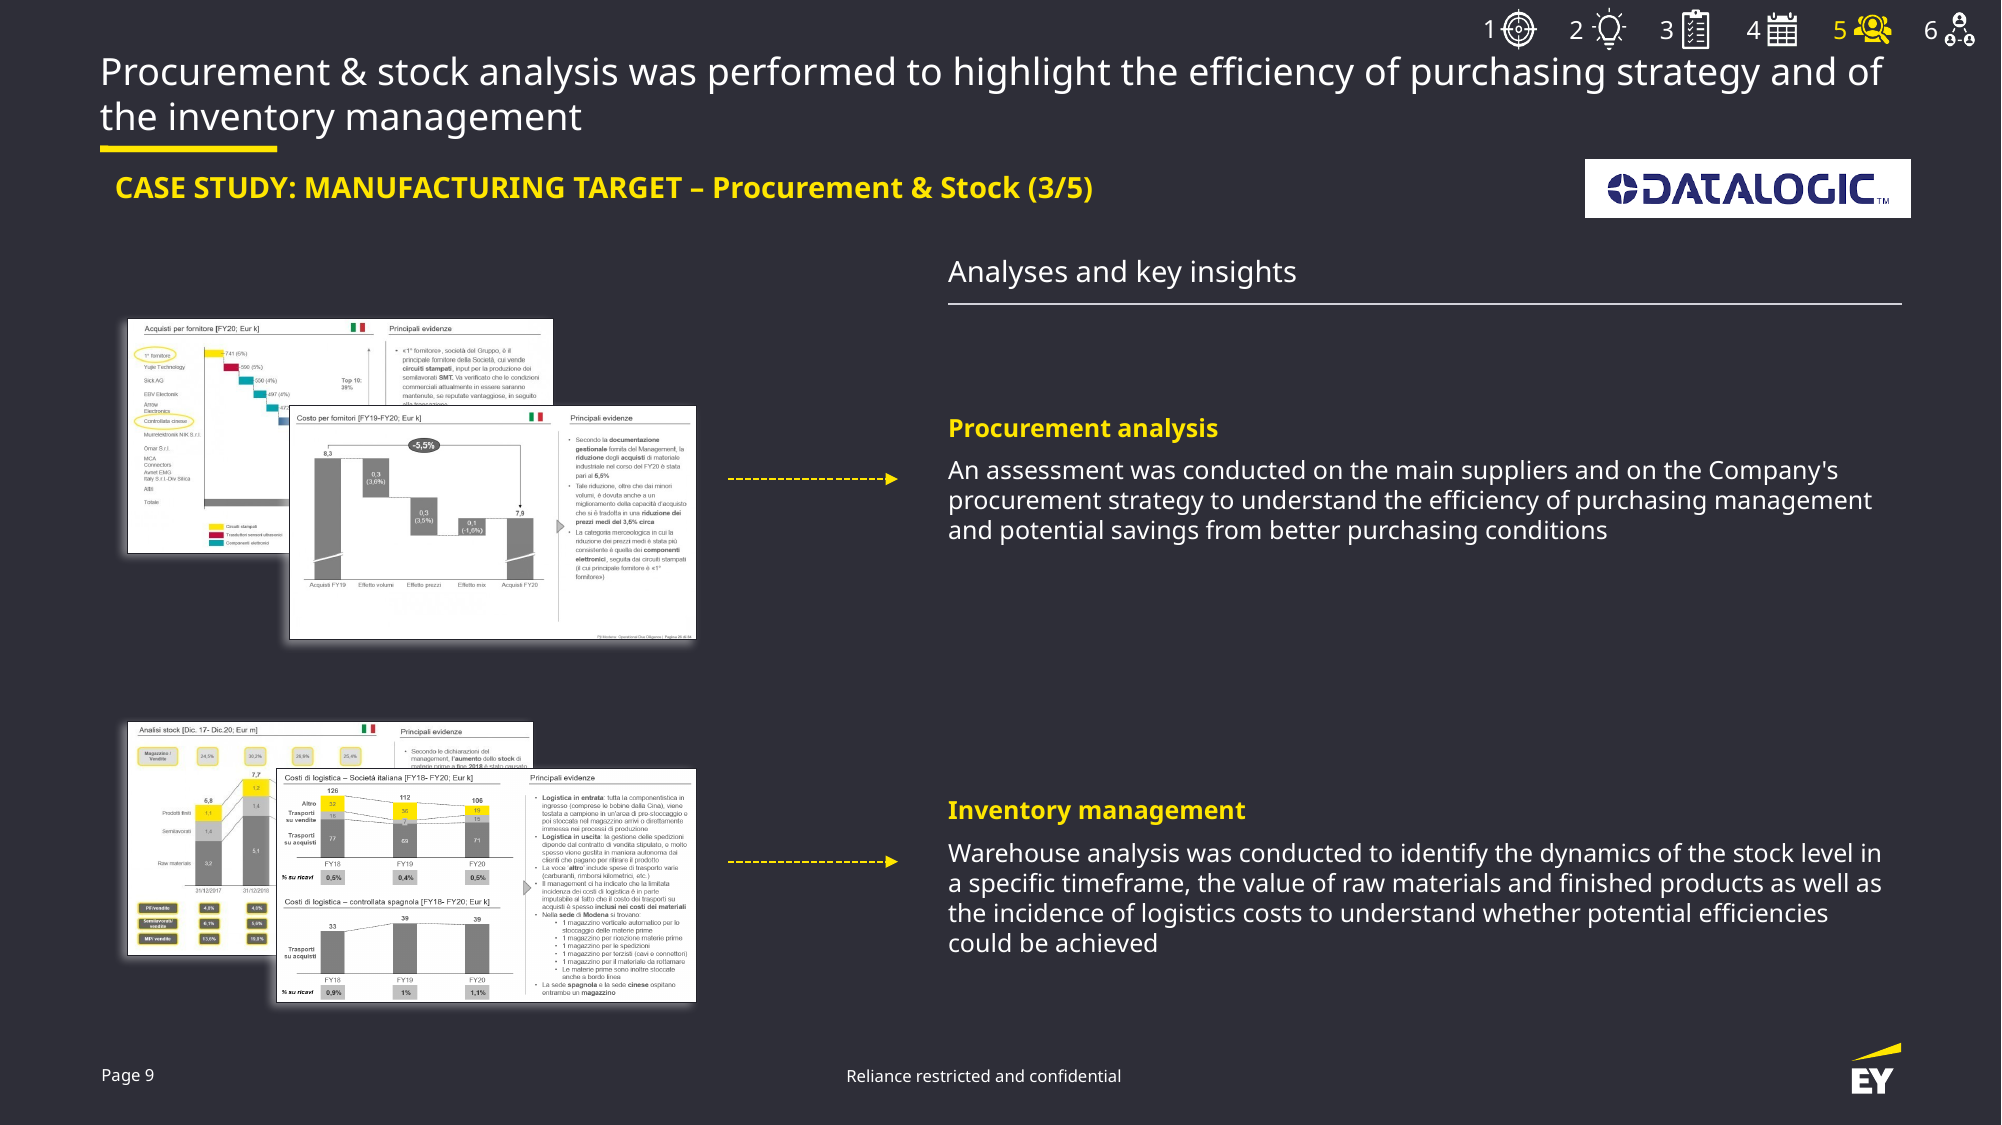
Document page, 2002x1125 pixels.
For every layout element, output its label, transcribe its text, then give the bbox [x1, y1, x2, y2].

slide_number Page 9 [101, 1061, 211, 1092]
text_box CASE STUDY: MANUFACTURING TARGET – Procurement & Stock (3/5) [100, 162, 1359, 212]
title Procurement & stock analysis was performed to highlight the efficiency of purchasing strategy and of the inventory management [100, 48, 1901, 146]
text_box Procurement analysis An assessment was conducted on the main suppliers and on the Company's procurement strategy to understand the efficiency of purchasing management and potential savings from better purchasing conditions [948, 412, 1901, 545]
text_box Reliance restricted and confidential [846, 1061, 1155, 1091]
picture [1585, 159, 1912, 218]
picture [126, 318, 697, 640]
text_box Inventory management Warehouse analysis was conducted to identify the dynamics of the stock level in a specific timeframe, the value of raw materials and finished products as well as the incidence of logistics costs to understand whether potential efficiencies could be achieved [948, 794, 1901, 958]
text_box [1466, 4, 1981, 53]
footer EY EW PPT Gallery [531, 1061, 1038, 1092]
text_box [947, 252, 1902, 305]
picture [126, 720, 697, 1003]
